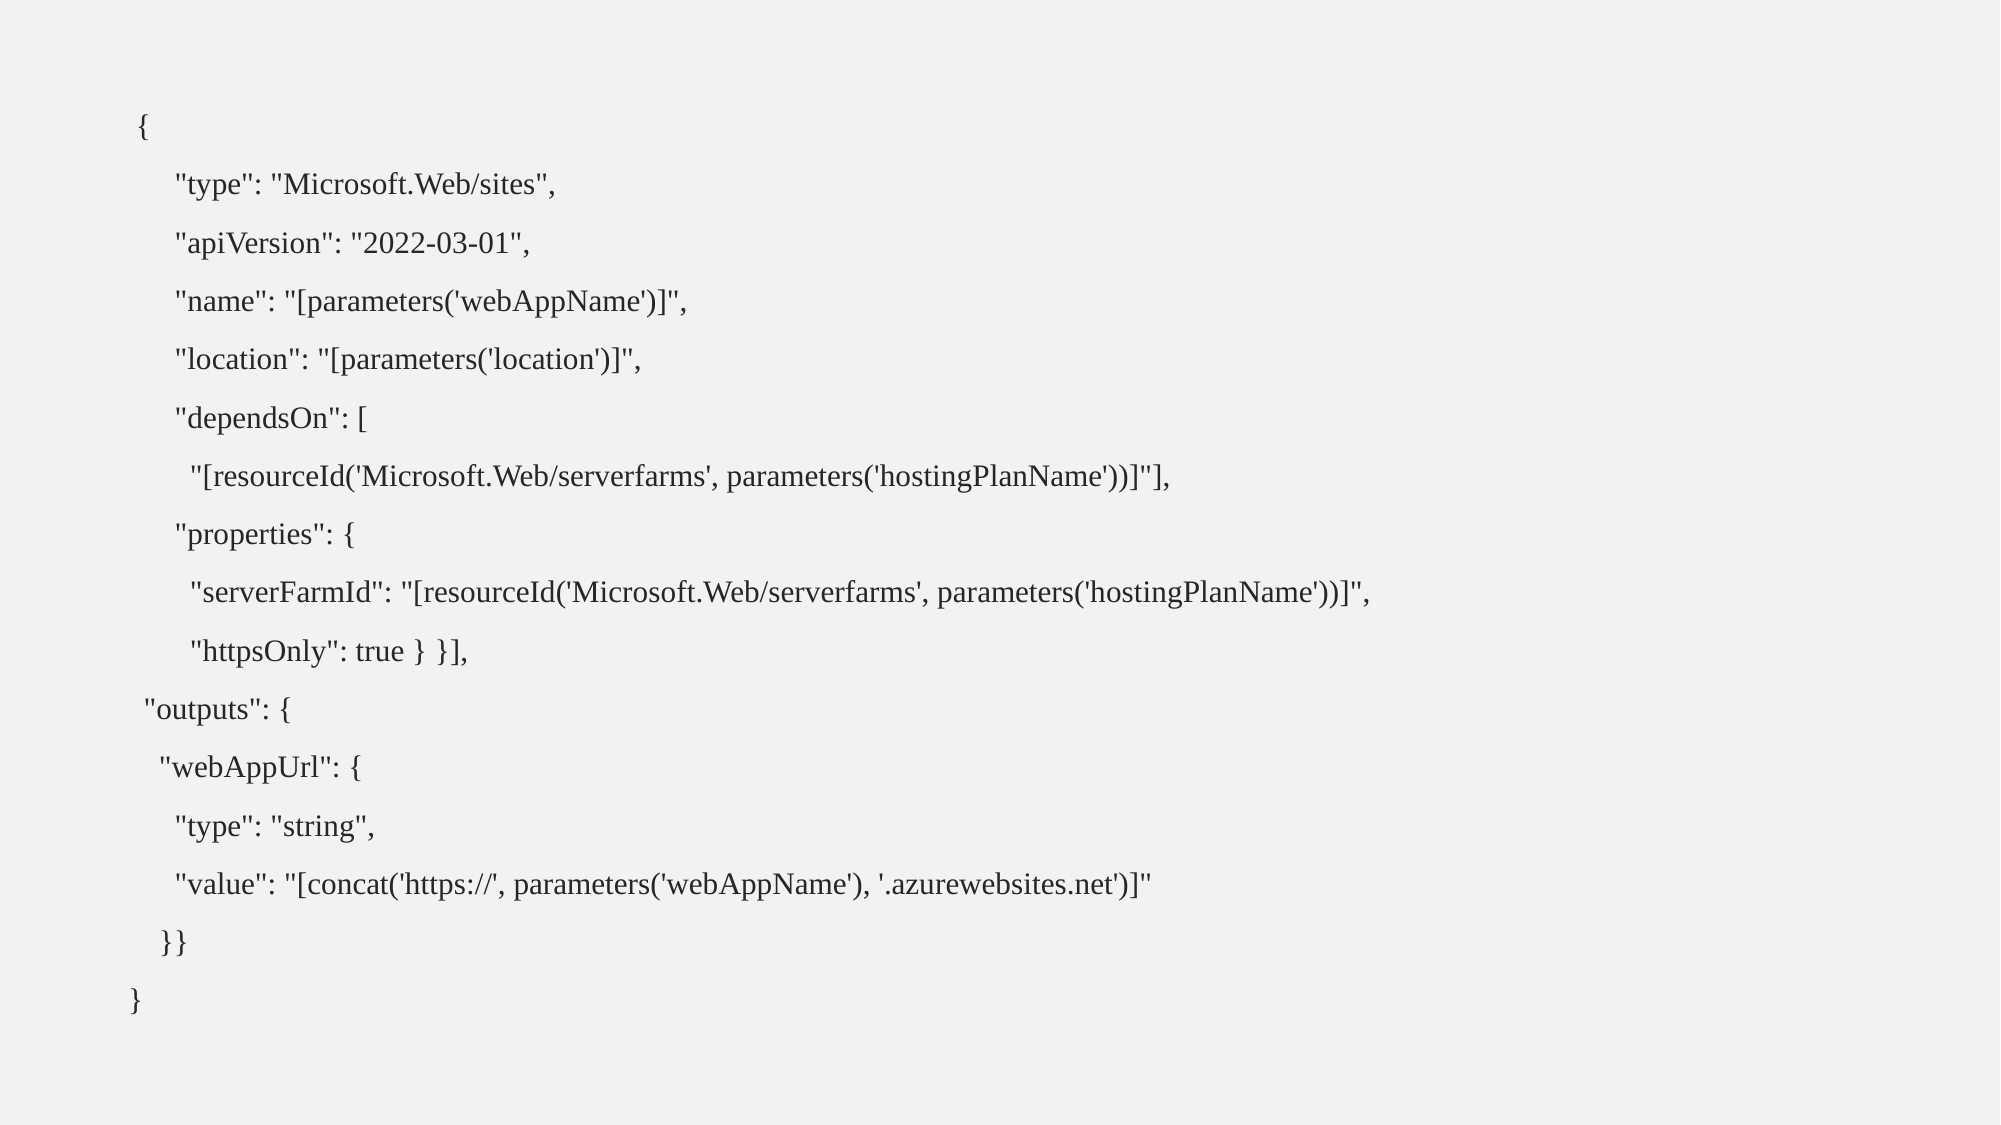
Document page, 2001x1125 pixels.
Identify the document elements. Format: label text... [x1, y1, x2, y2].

list { "type": "Microsoft.Web/sites", "apiVersion": "2022-03-01", "name": "[parameters('webAppName')]", "location": "[parameters('location')]", "dependsOn": [ "[resourceId('Microsoft.Web/serverfarms', parameters('hostingPlanName'))]"], "properties": { "serverFarmId": "[resourceId('Microsoft.Web/serverfarms', parameters('hostingPlanName'))]", "httpsOnly": true } }], "outputs": { "webAppUrl": { "type": "string", "value": "[concat('https://', parameters('webAppName'), '.azurewebsites.net')]" }} } [113, 97, 1920, 1027]
